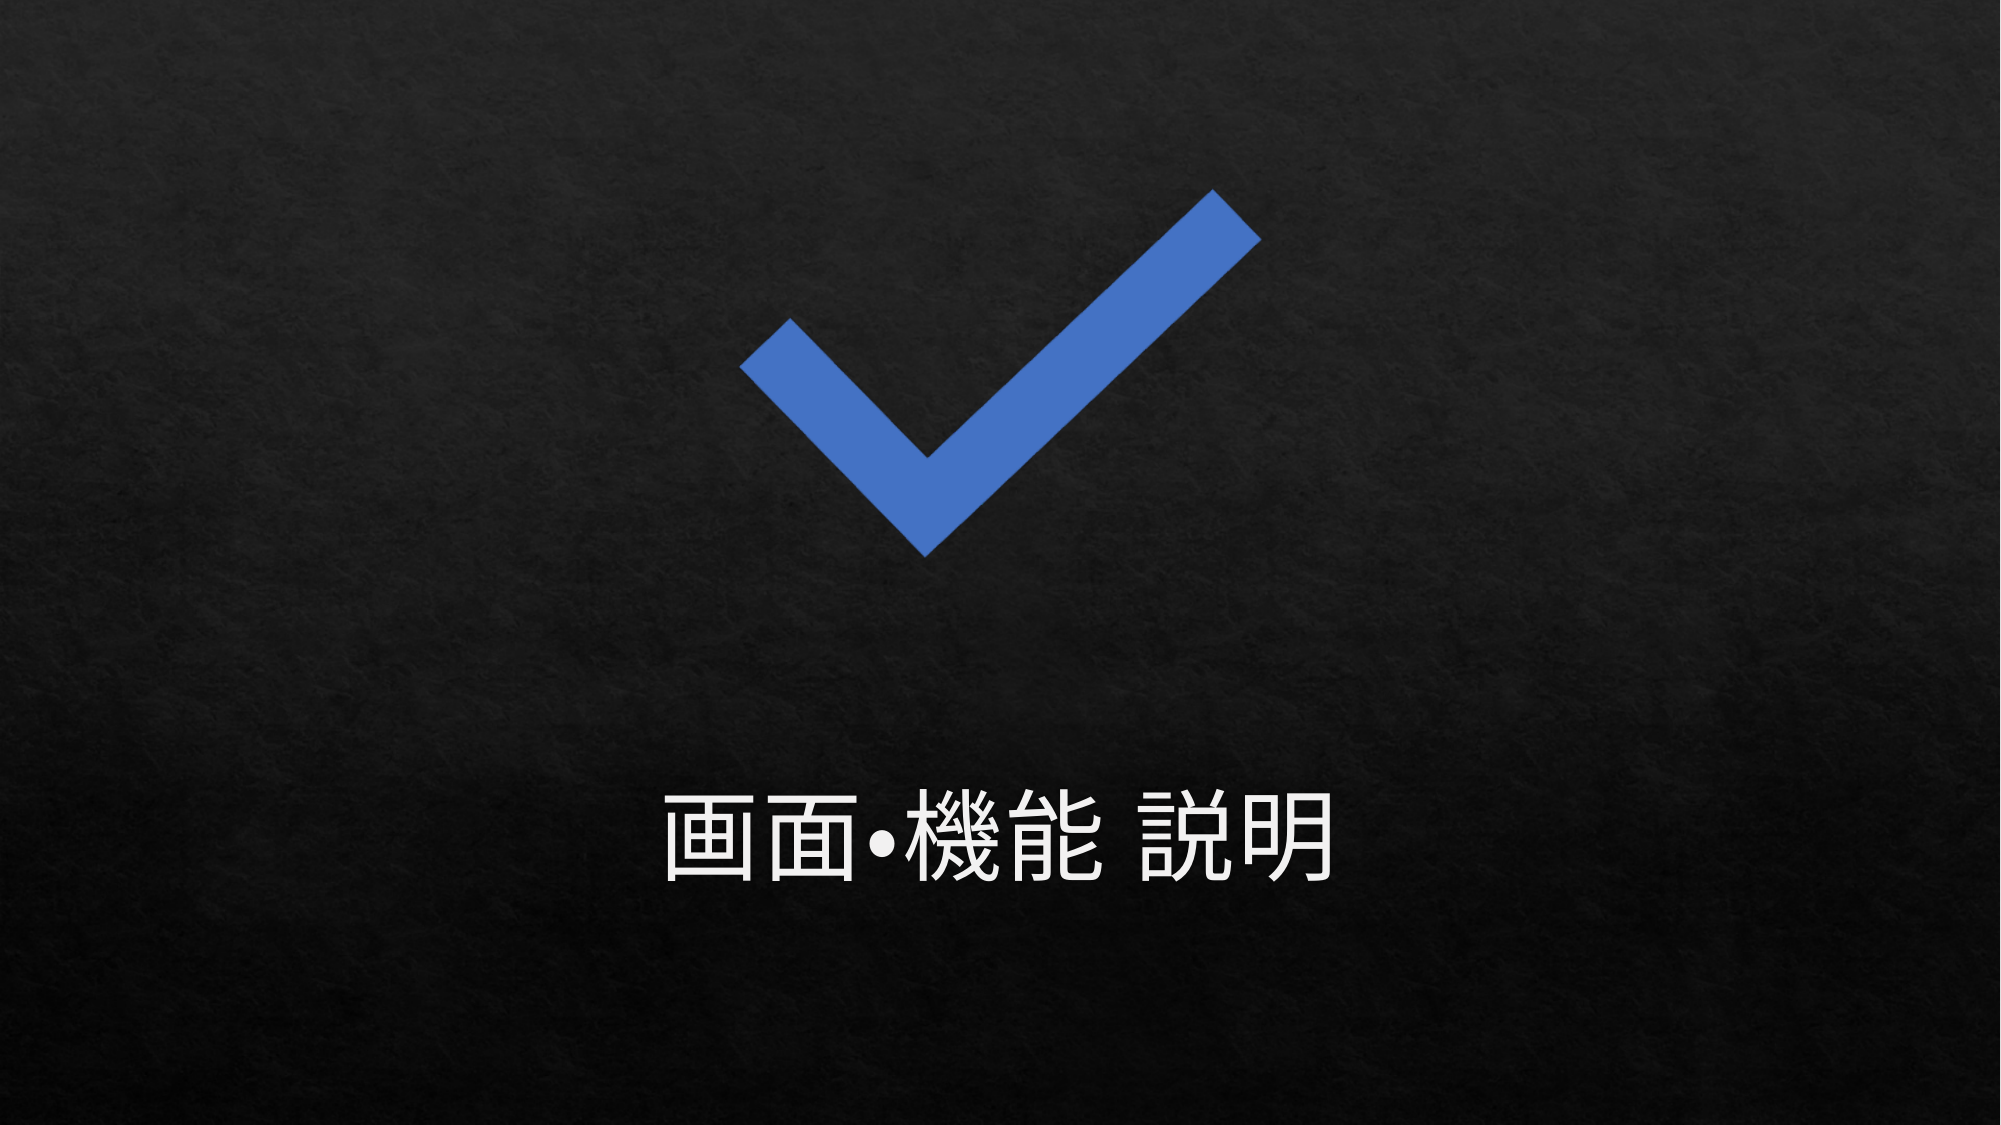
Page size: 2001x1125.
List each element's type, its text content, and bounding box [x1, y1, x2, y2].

picture [733, 105, 1268, 639]
title 画面・機能 説明 [224, 722, 1774, 902]
